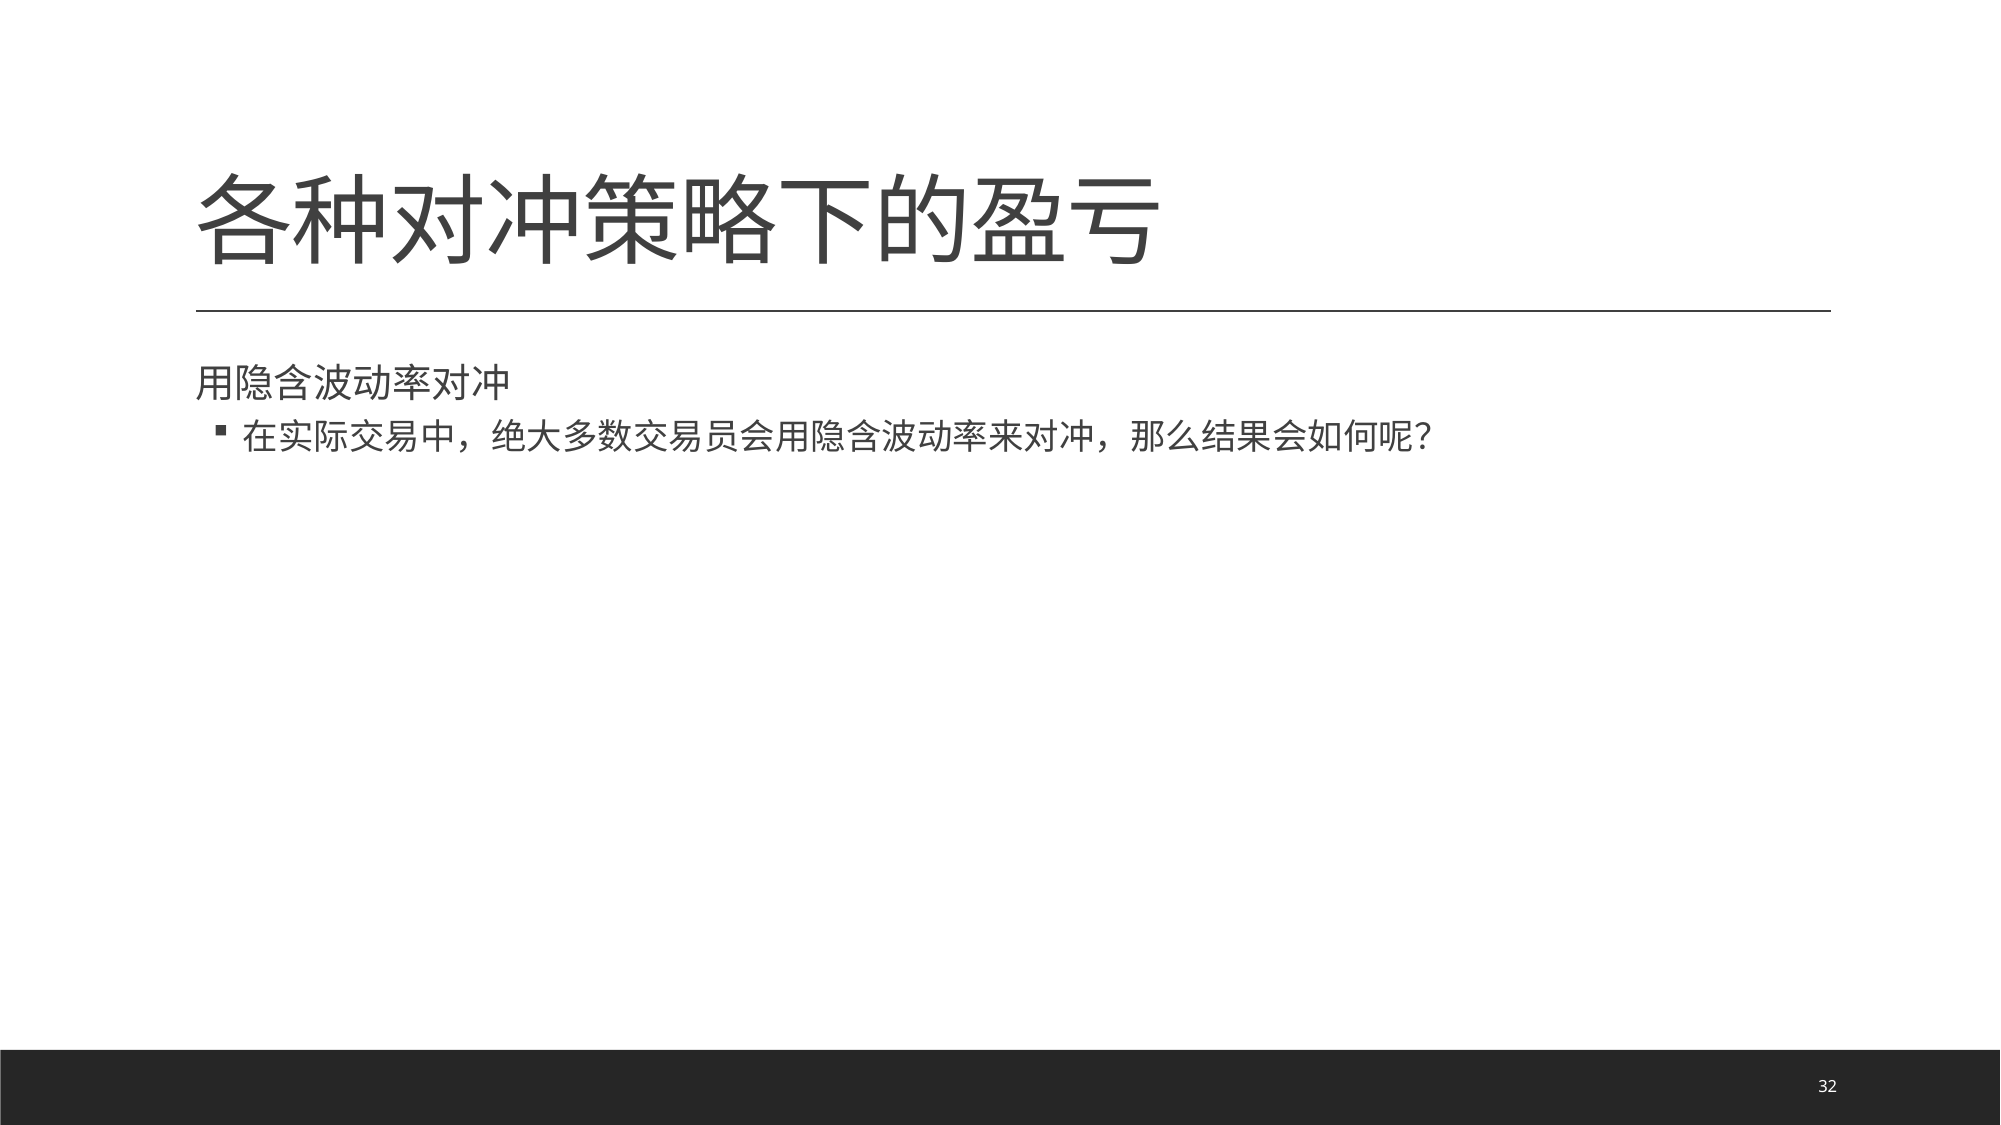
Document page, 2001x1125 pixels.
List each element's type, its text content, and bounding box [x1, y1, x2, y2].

slide_number 32 [1803, 1057, 1932, 1118]
list 用隐含波动率对冲 在实际交易中，绝大多数交易员会用隐含波动率来对冲，那么结果会如何呢？ [180, 345, 1830, 963]
title 各种对冲策略下的盈亏 [180, 47, 1830, 285]
